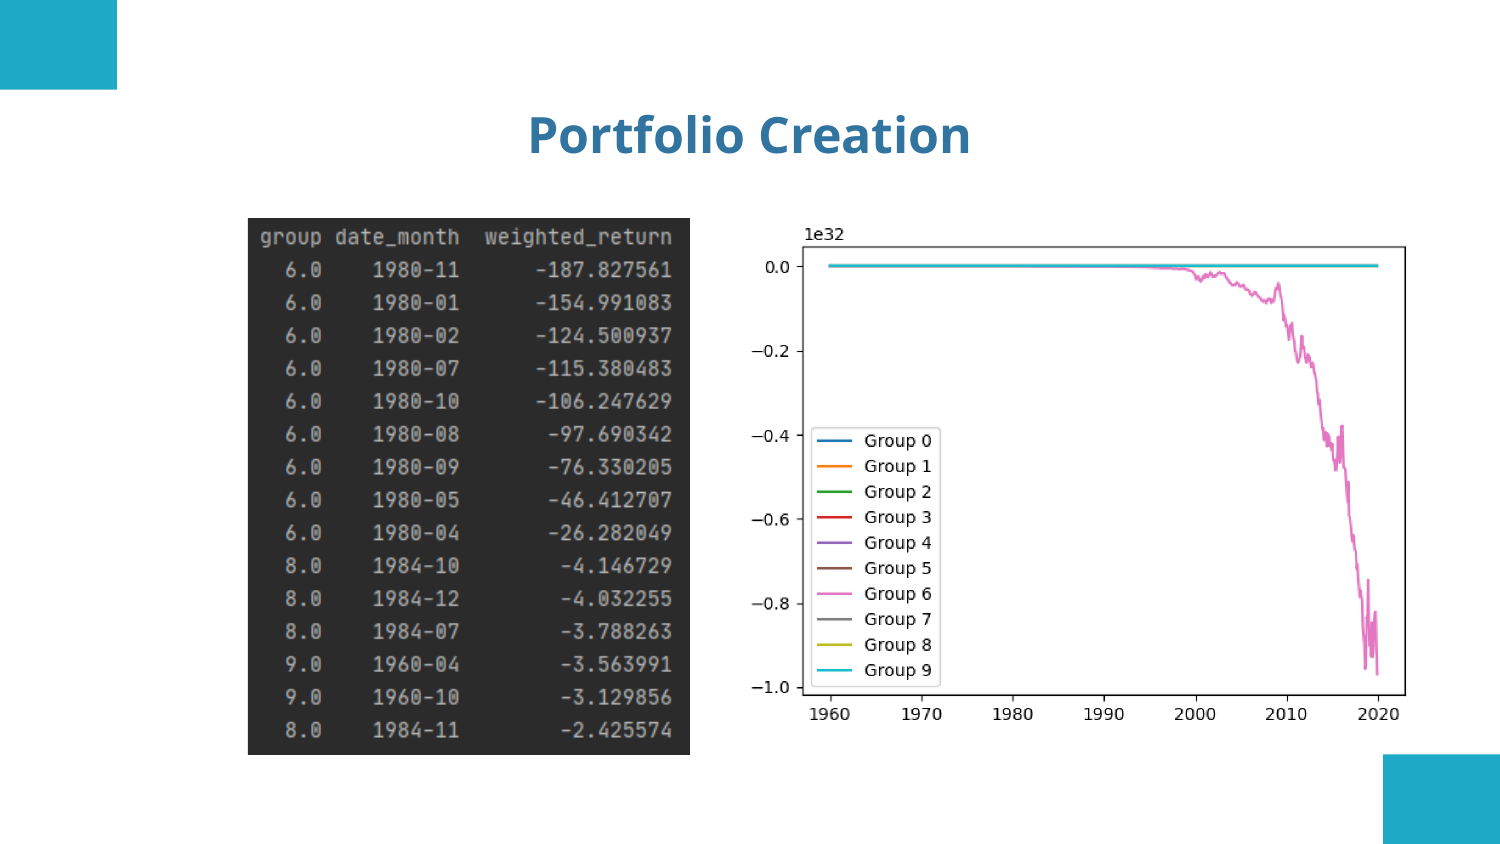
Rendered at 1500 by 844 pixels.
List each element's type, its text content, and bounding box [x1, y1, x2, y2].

title Portfolio Creation [118, 88, 1382, 167]
picture [247, 218, 690, 755]
picture [724, 195, 1448, 745]
